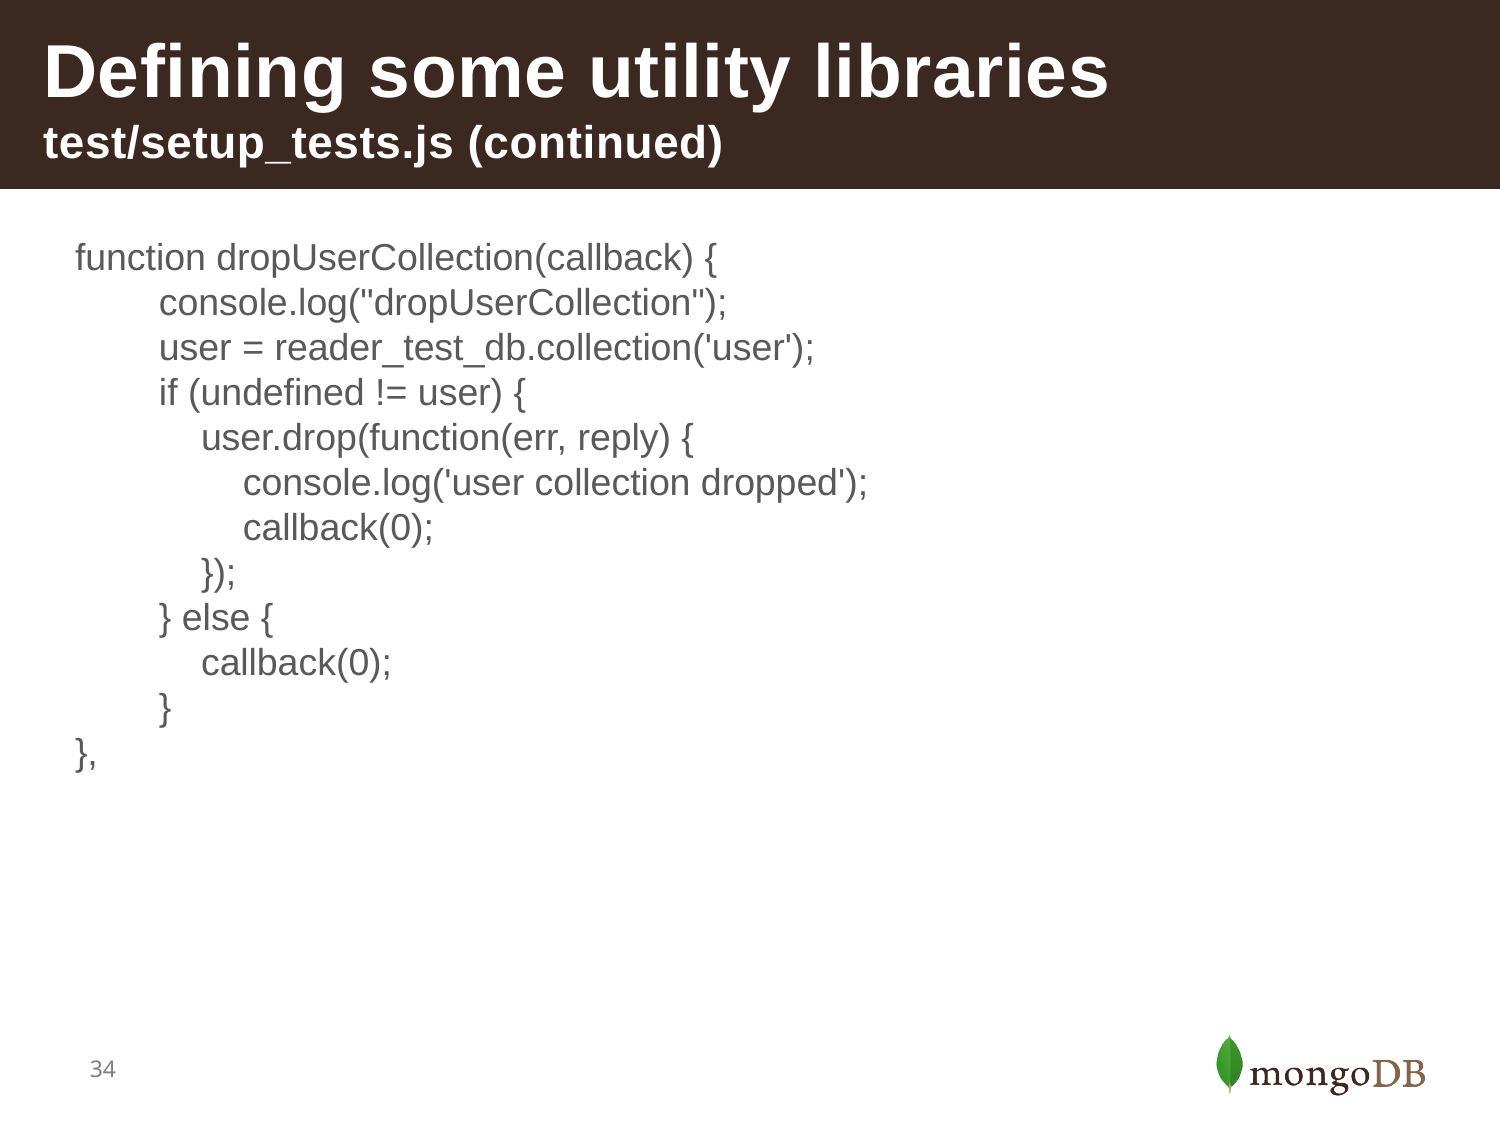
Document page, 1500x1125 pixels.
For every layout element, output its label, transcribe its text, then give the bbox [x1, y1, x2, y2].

picture [1216, 1037, 1425, 1096]
title Defining some utility libraries test/setup_tests.js (continued) [43, 1, 1425, 189]
list function dropUserCollection(callback) { console.log("dropUserCollection"); user = reader_test_db.collection('user'); if (undefined != user) { user.drop(function(err, reply) { console.log('user collection dropped'); callback(0); }); } else { callback(0); } }, [75, 233, 1425, 1037]
